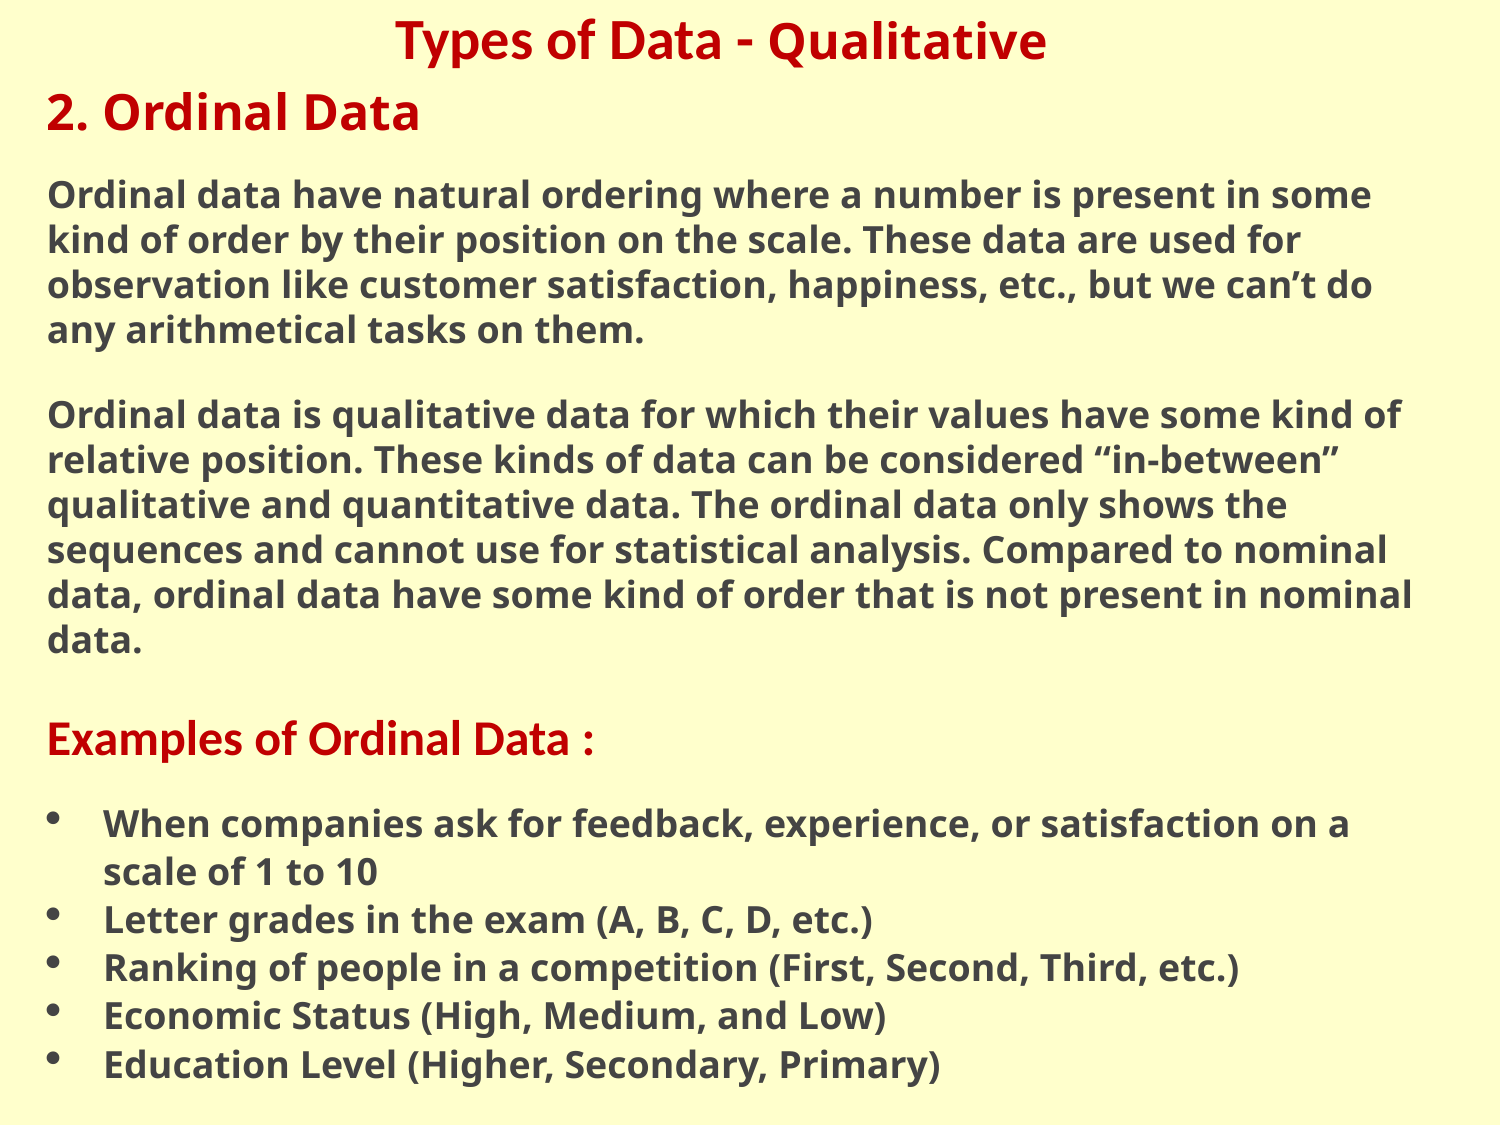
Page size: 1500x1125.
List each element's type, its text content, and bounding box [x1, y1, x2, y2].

text_box 2. Ordinal Data Ordinal data have natural ordering where a number is present in some kind of order by their position on the scale. These data are used for observation like customer satisfaction, happiness, etc., but we can’t do any arithmetical tasks on them. Ordinal data is qualitative data for which their values have some kind of relative position. These kinds of data can be considered “in-between” qualitative and quantitative data. The ordinal data only shows the sequences and cannot use for statistical analysis. Compared to nominal data, ordinal data have some kind of order that is not present in nominal data. Examples of Ordinal Data : When companies ask for feedback, experience, or satisfaction on a scale of 1 to 10 Letter grades in the exam (A, B, C, D, etc.) Ranking of people in a competition (First, Second, Third, etc.) Economic Status (High, Medium, and Low) Education Level (Higher, Secondary, Primary) [32, 72, 1468, 1093]
title Types of Data - Qualitative [80, 0, 1363, 72]
